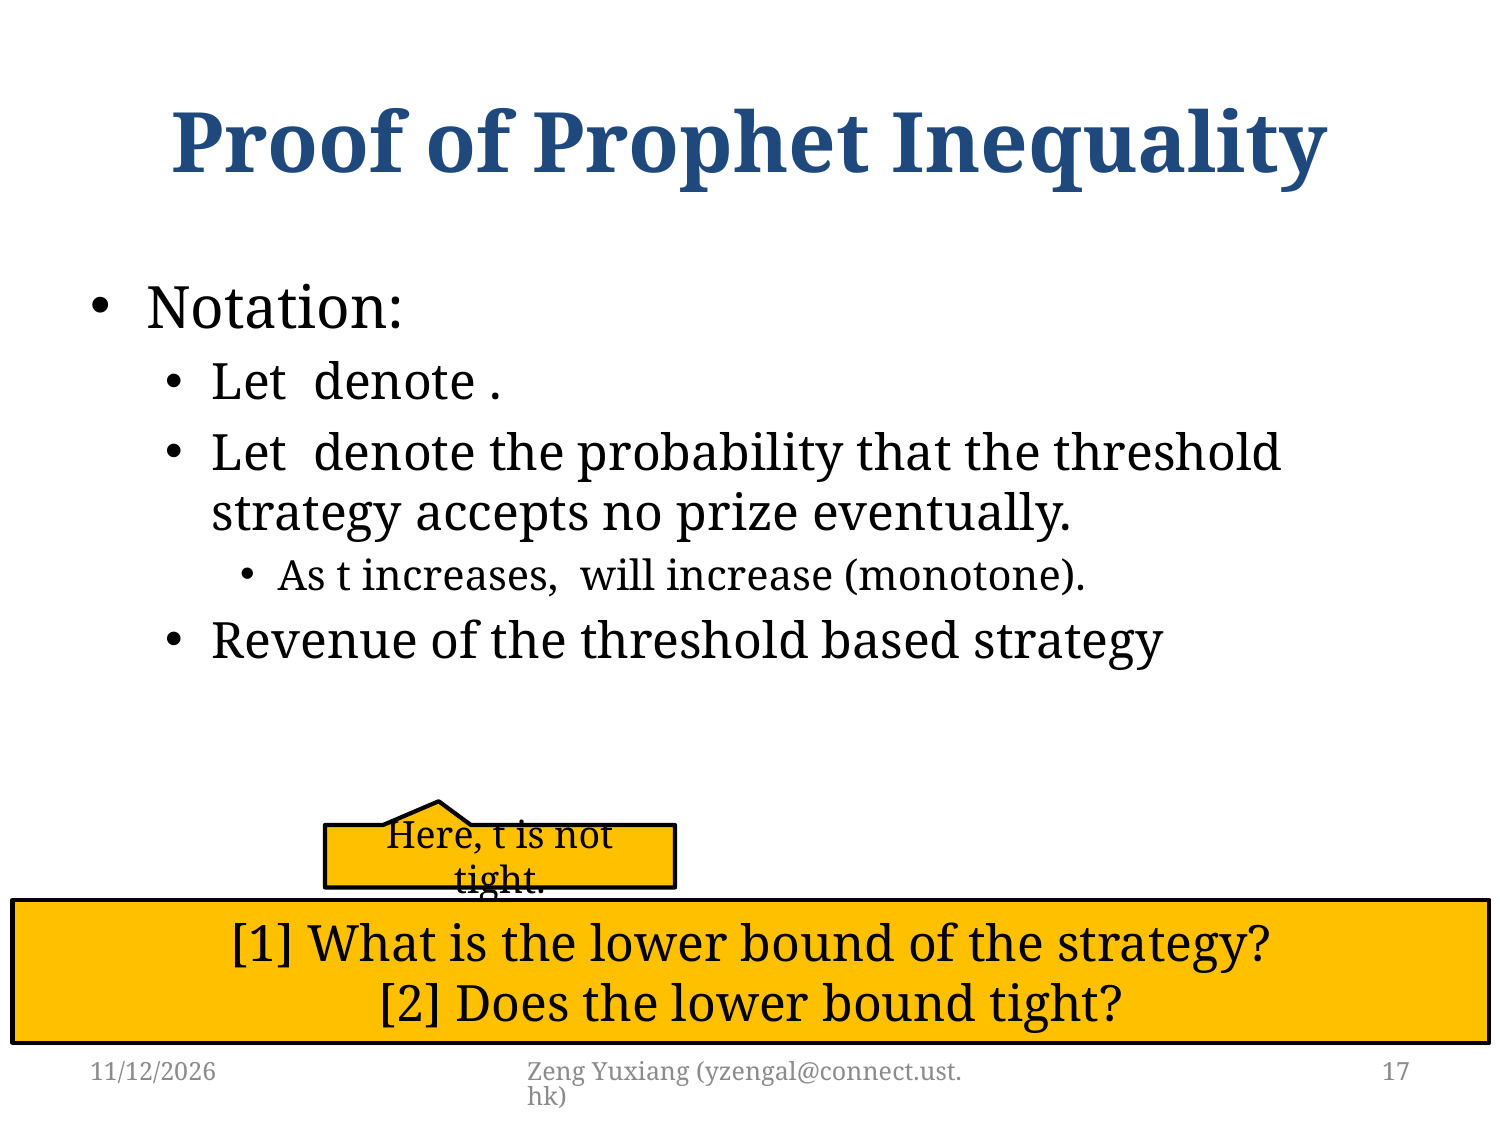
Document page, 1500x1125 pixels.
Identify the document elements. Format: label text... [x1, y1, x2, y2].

slide_number 17 [1074, 1045, 1425, 1103]
footer Zeng Yuxiang (yzengal@connect.ust.hk) [512, 1045, 988, 1103]
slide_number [75, 1045, 425, 1103]
text_box [1] What is the lower bound of the strategy? [2] Does the lower bound tight? [10, 898, 1491, 1045]
title Proof of Prophet Inequality [75, 45, 1425, 233]
text_box Here, t is not tight. [322, 799, 678, 890]
